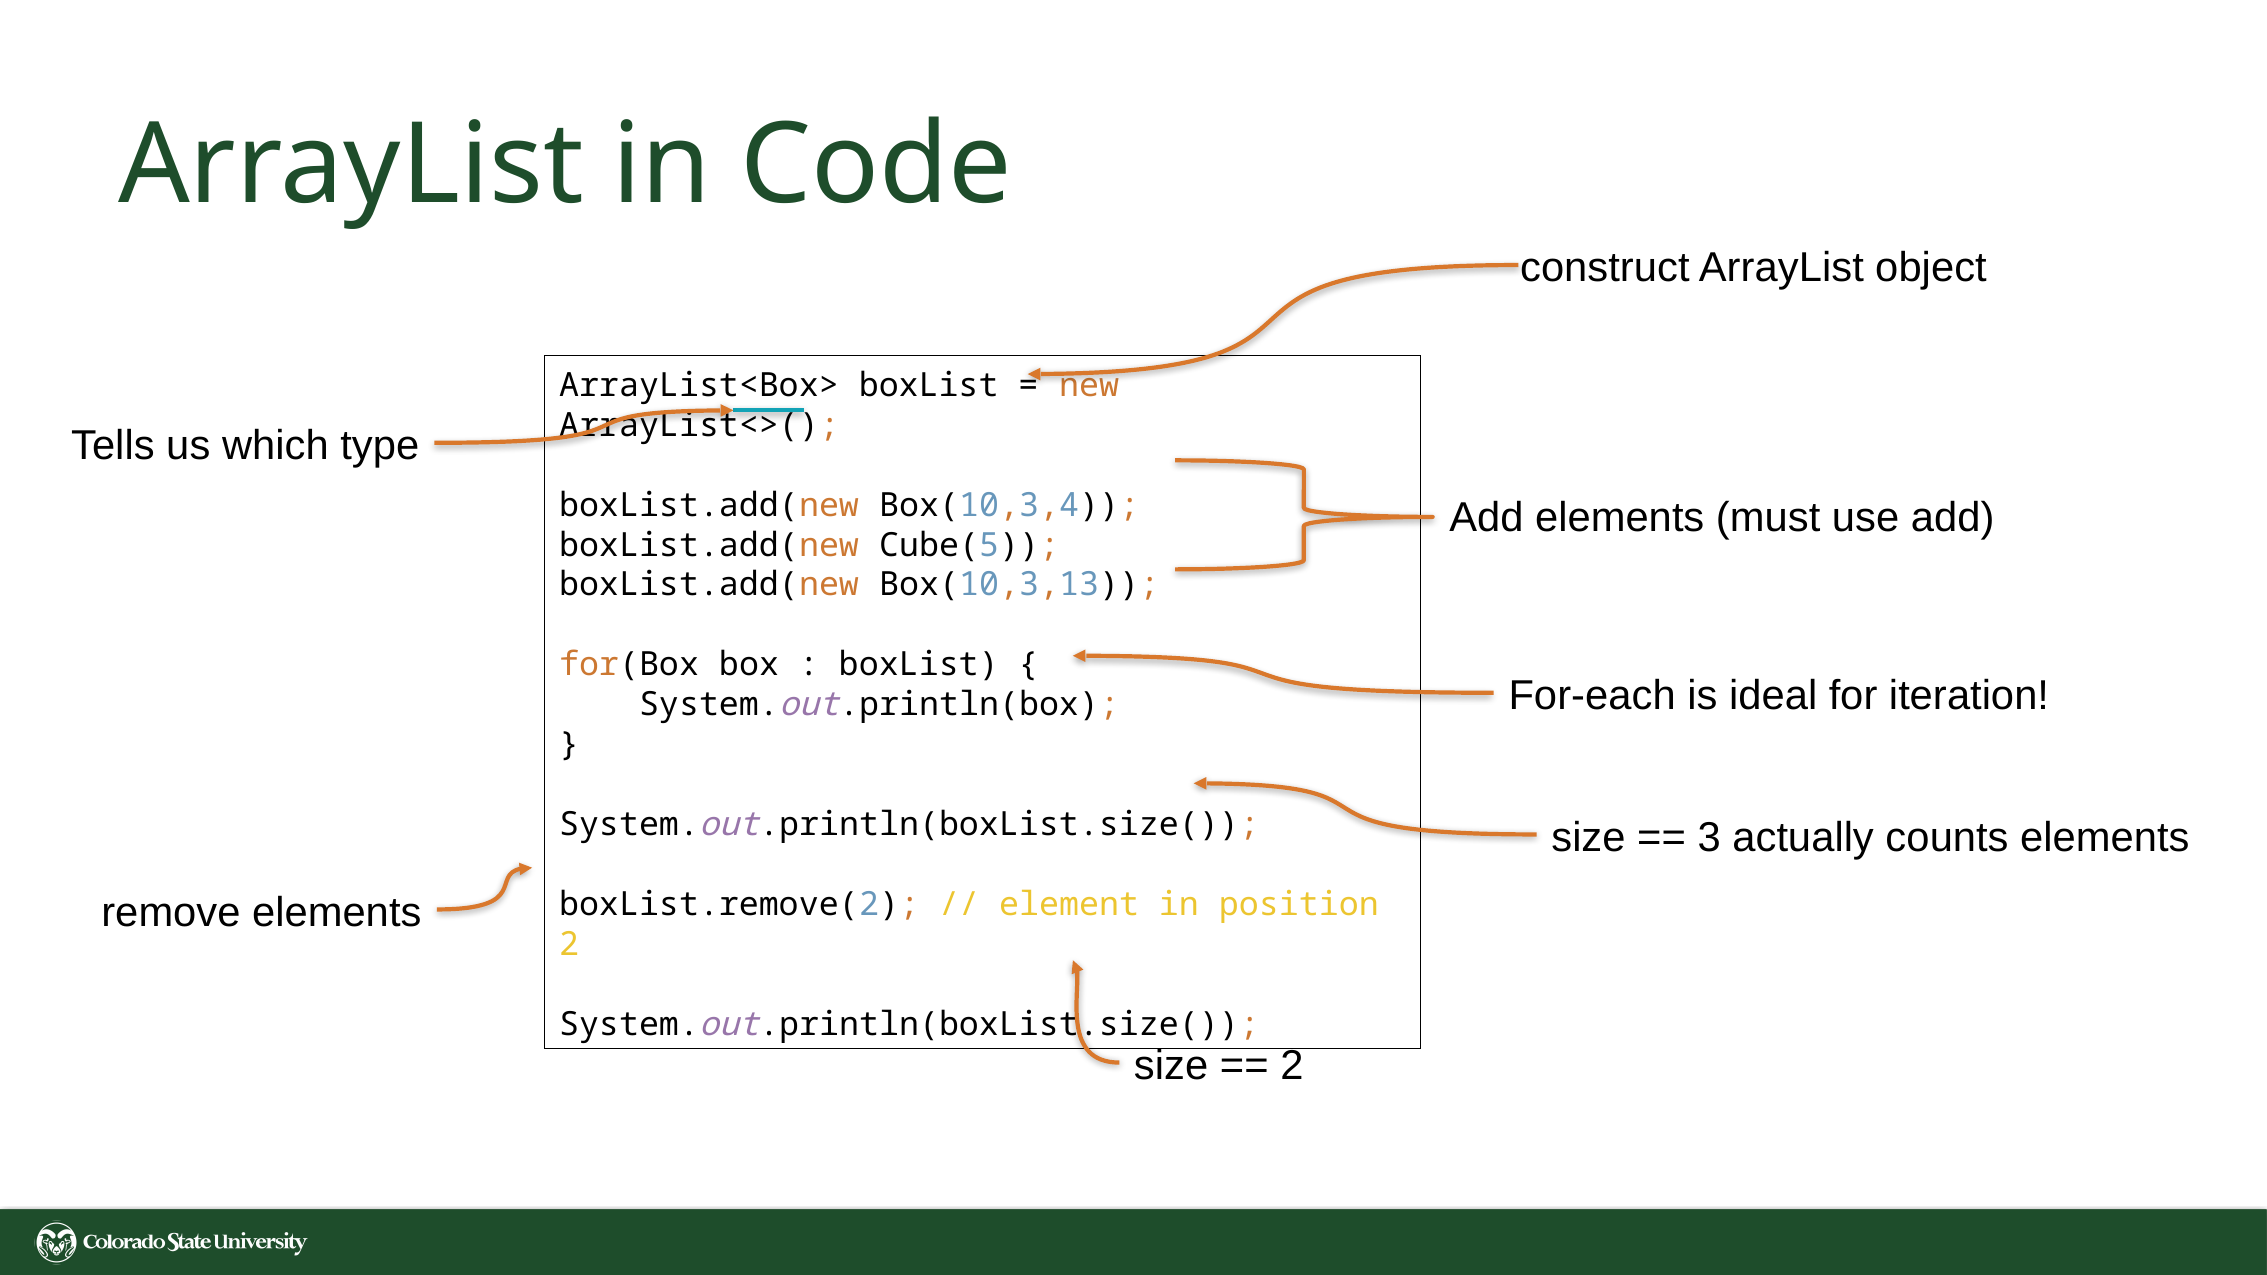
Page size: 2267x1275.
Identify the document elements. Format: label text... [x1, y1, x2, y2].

text_box remove elements [86, 877, 437, 942]
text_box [437, 867, 533, 911]
text_box size == 2 [1119, 1030, 1319, 1095]
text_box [1072, 959, 1119, 1064]
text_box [1027, 264, 1519, 375]
picture [24, 1209, 319, 1275]
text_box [1072, 655, 1492, 694]
text_box Add elements (must use add) [1434, 482, 2010, 547]
title ArrayList in Code [103, 73, 2164, 241]
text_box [435, 410, 734, 444]
text_box [1175, 458, 1434, 572]
text_box size == 3 actually counts elements [1536, 802, 2205, 867]
text_box For-each is ideal for iteration! [1493, 660, 2065, 726]
text_box Tells us which type [56, 410, 435, 476]
text_box ArrayList<Box> boxList = new ArrayList<>(); boxList.add(new Box(10,3,4)); boxList.add(new Cube(5)); boxList.add(new Box(10,3,13)); for(Box box : boxList) { System.out.println(box); } System.out.println(boxList.size()); boxList.remove(2); // element in position 2 System.out.println(boxList.size()); [544, 355, 1421, 1049]
text_box construct ArrayList object [1505, 232, 2002, 297]
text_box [1193, 783, 1524, 836]
